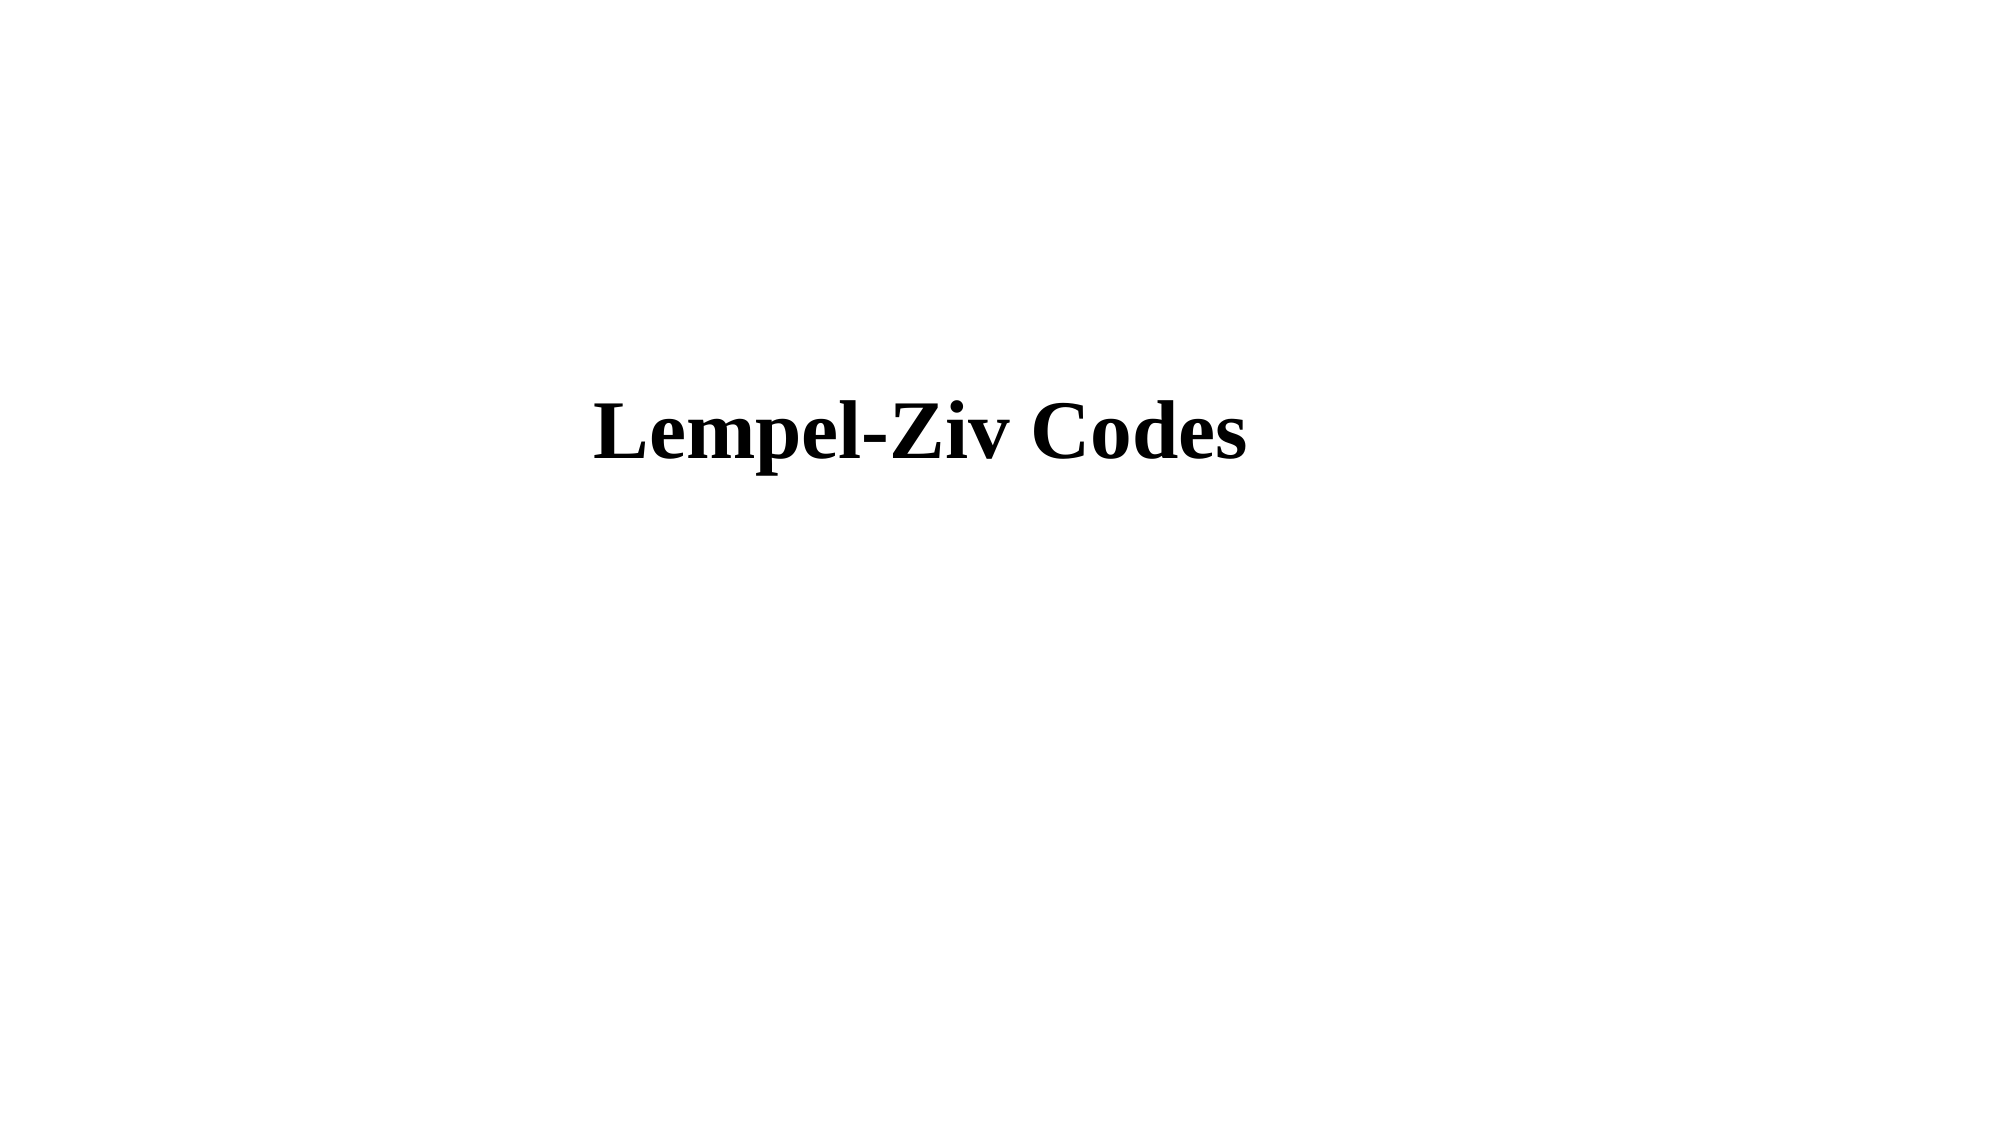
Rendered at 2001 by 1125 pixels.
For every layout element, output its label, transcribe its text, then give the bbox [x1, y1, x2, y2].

list Lempel-Ziv Codes [578, 378, 1310, 507]
